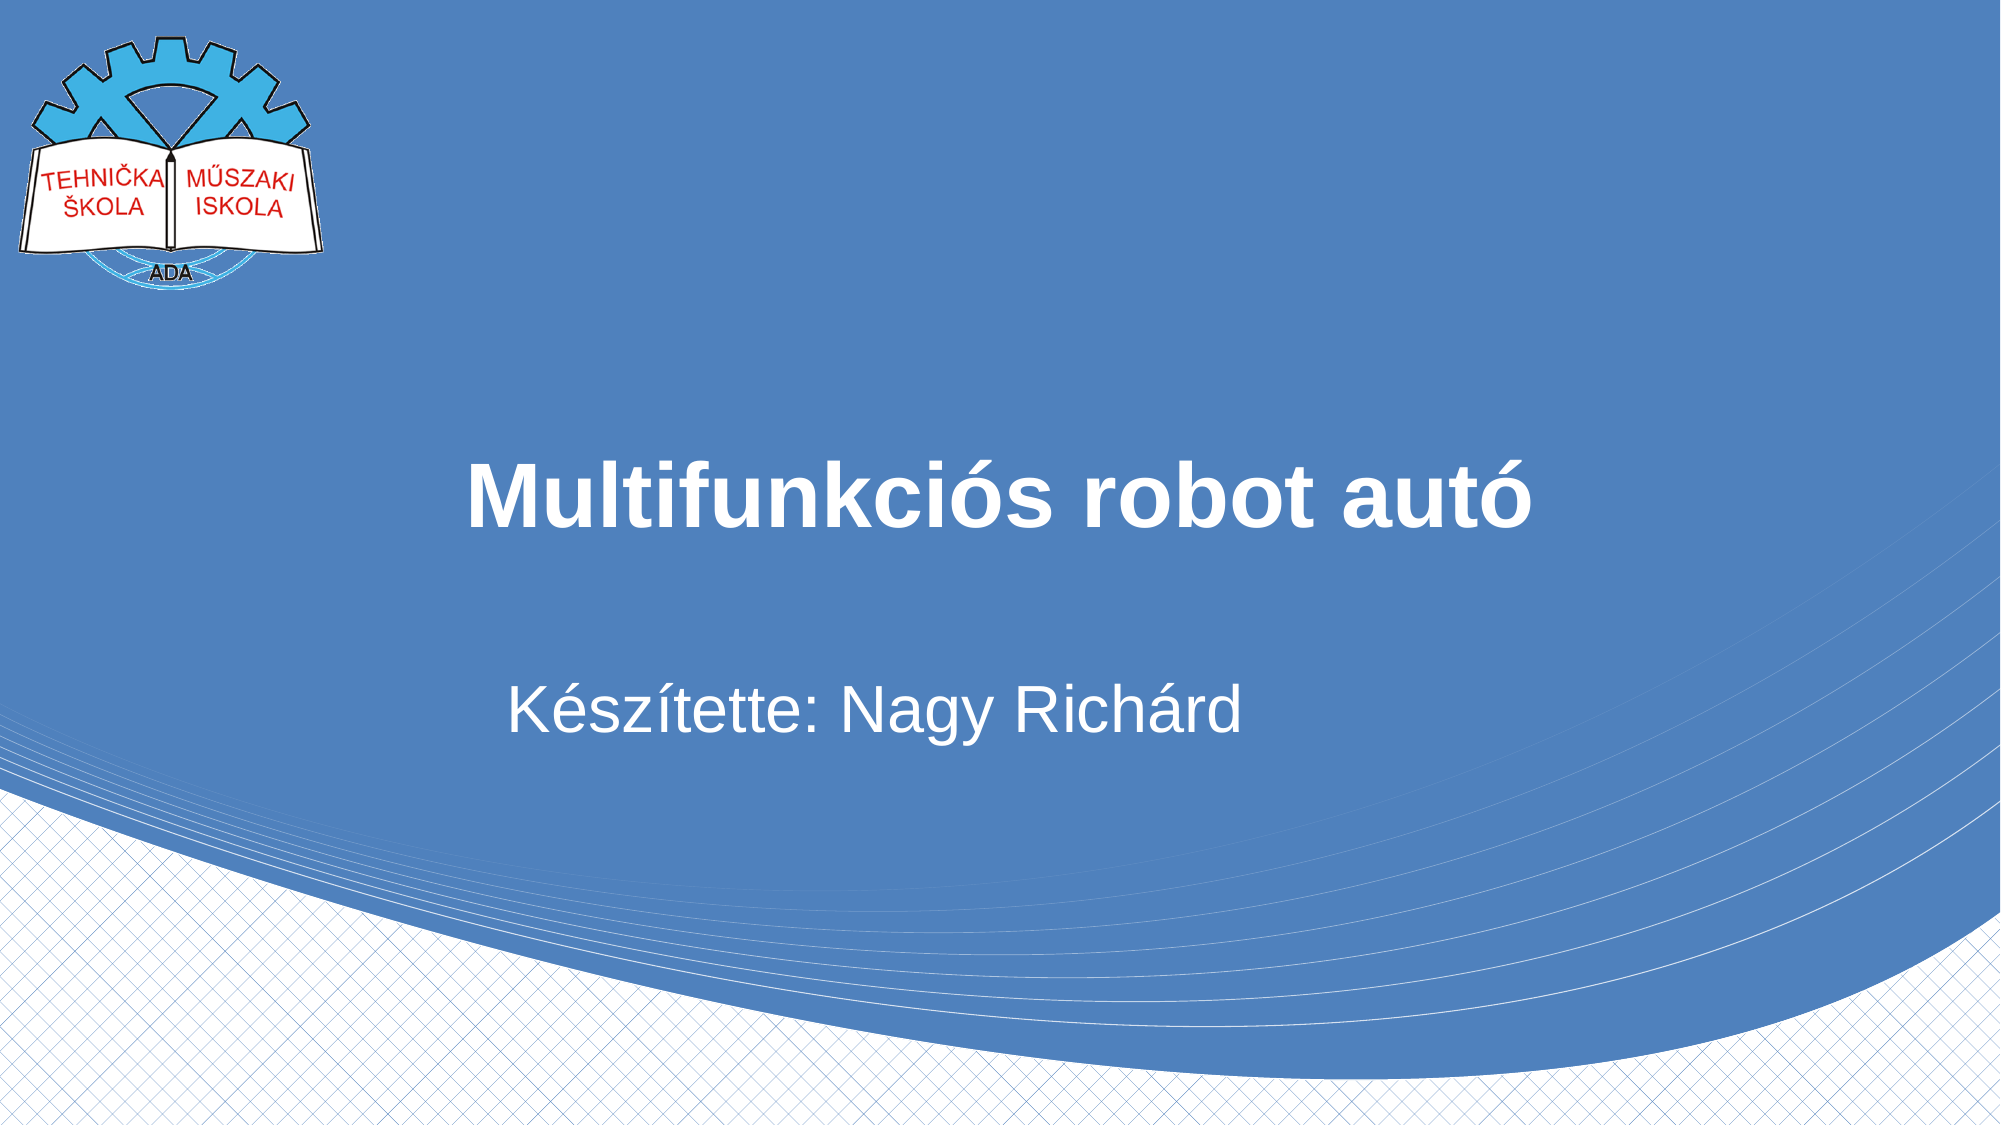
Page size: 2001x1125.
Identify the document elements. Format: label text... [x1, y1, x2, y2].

title Multifunkciós robot autó [150, 375, 1850, 607]
picture [0, 0, 380, 350]
subtitle Készítette: Nagy Richárd [491, 658, 2000, 1078]
